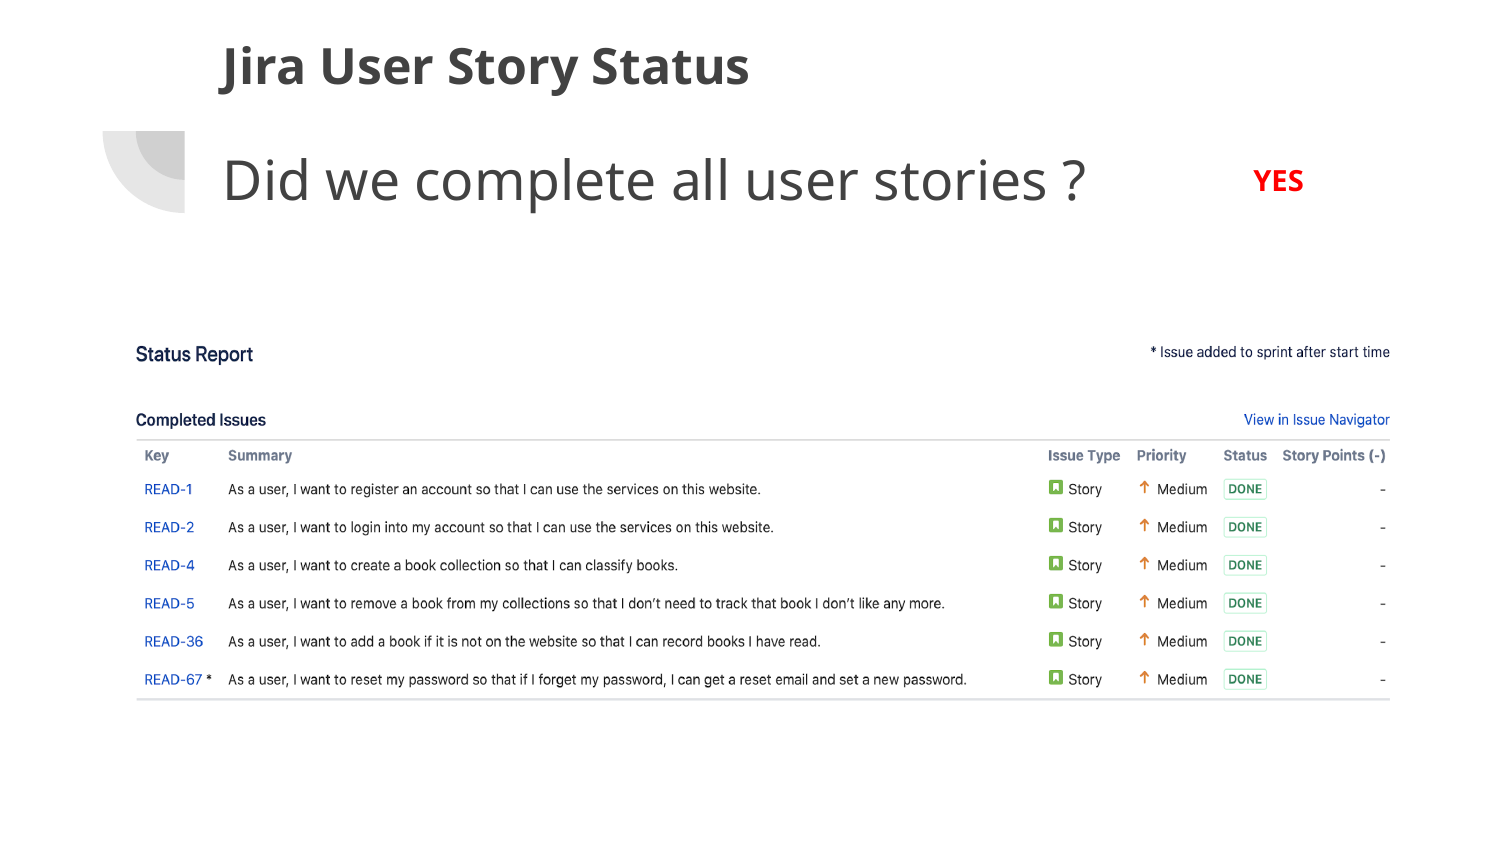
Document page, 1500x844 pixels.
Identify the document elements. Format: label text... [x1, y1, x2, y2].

list Did we complete all user stories ? [207, 120, 1362, 233]
picture [109, 304, 1417, 717]
title Jira User Story Status [207, 19, 985, 120]
